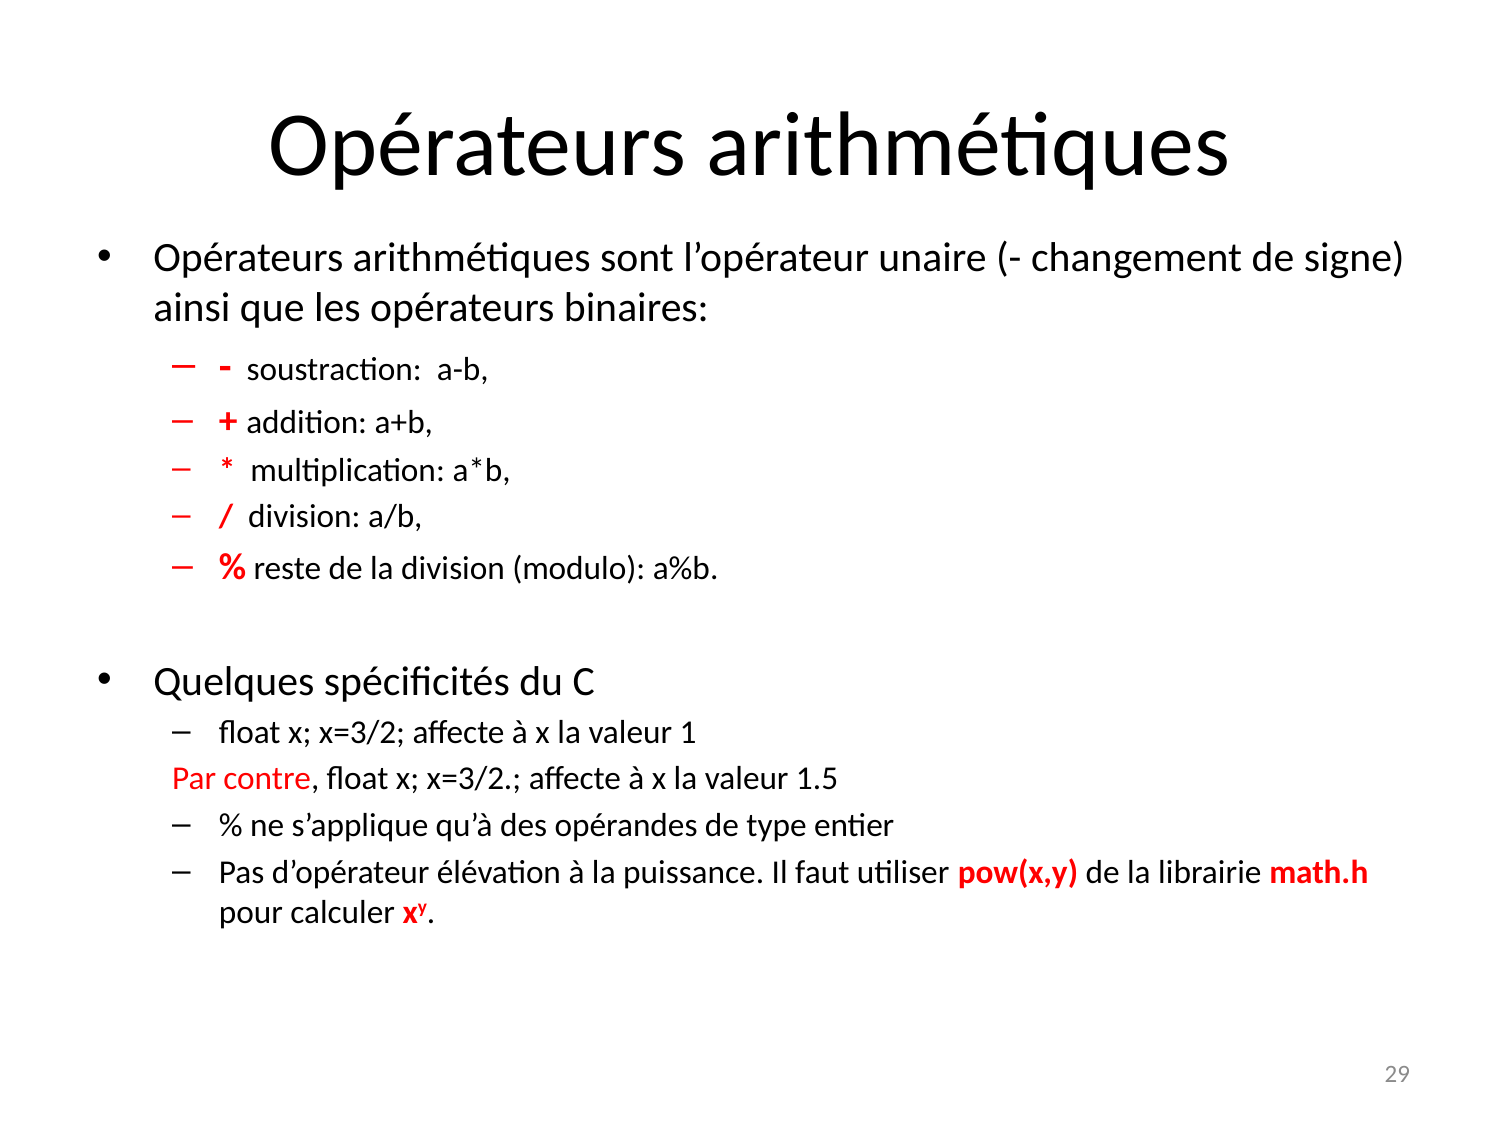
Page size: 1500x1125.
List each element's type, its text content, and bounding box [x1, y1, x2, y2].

title Opérateurs arithmétiques [74, 44, 1426, 233]
list Opérateurs arithmétiques sont l’opérateur unaire (- changement de signe) ainsi que les opérateurs binaires: - soustraction: a-b, + addition: a+b, * multiplication: a*b, / division: a/b, % reste de la division (modulo): a%b. Quelques spécificités du C float x; x=3/2; affecte à x la valeur 1 Par contre, float x; x=3/2.; affecte à x la valeur 1.5 % ne s’applique qu’à des opérandes de type entier Pas d’opérateur élévation à la puissance. Il faut utiliser pow(x,y) de la librairie math.h pour calculer xy. [81, 222, 1433, 1032]
slide_number 29 [1074, 1042, 1425, 1103]
